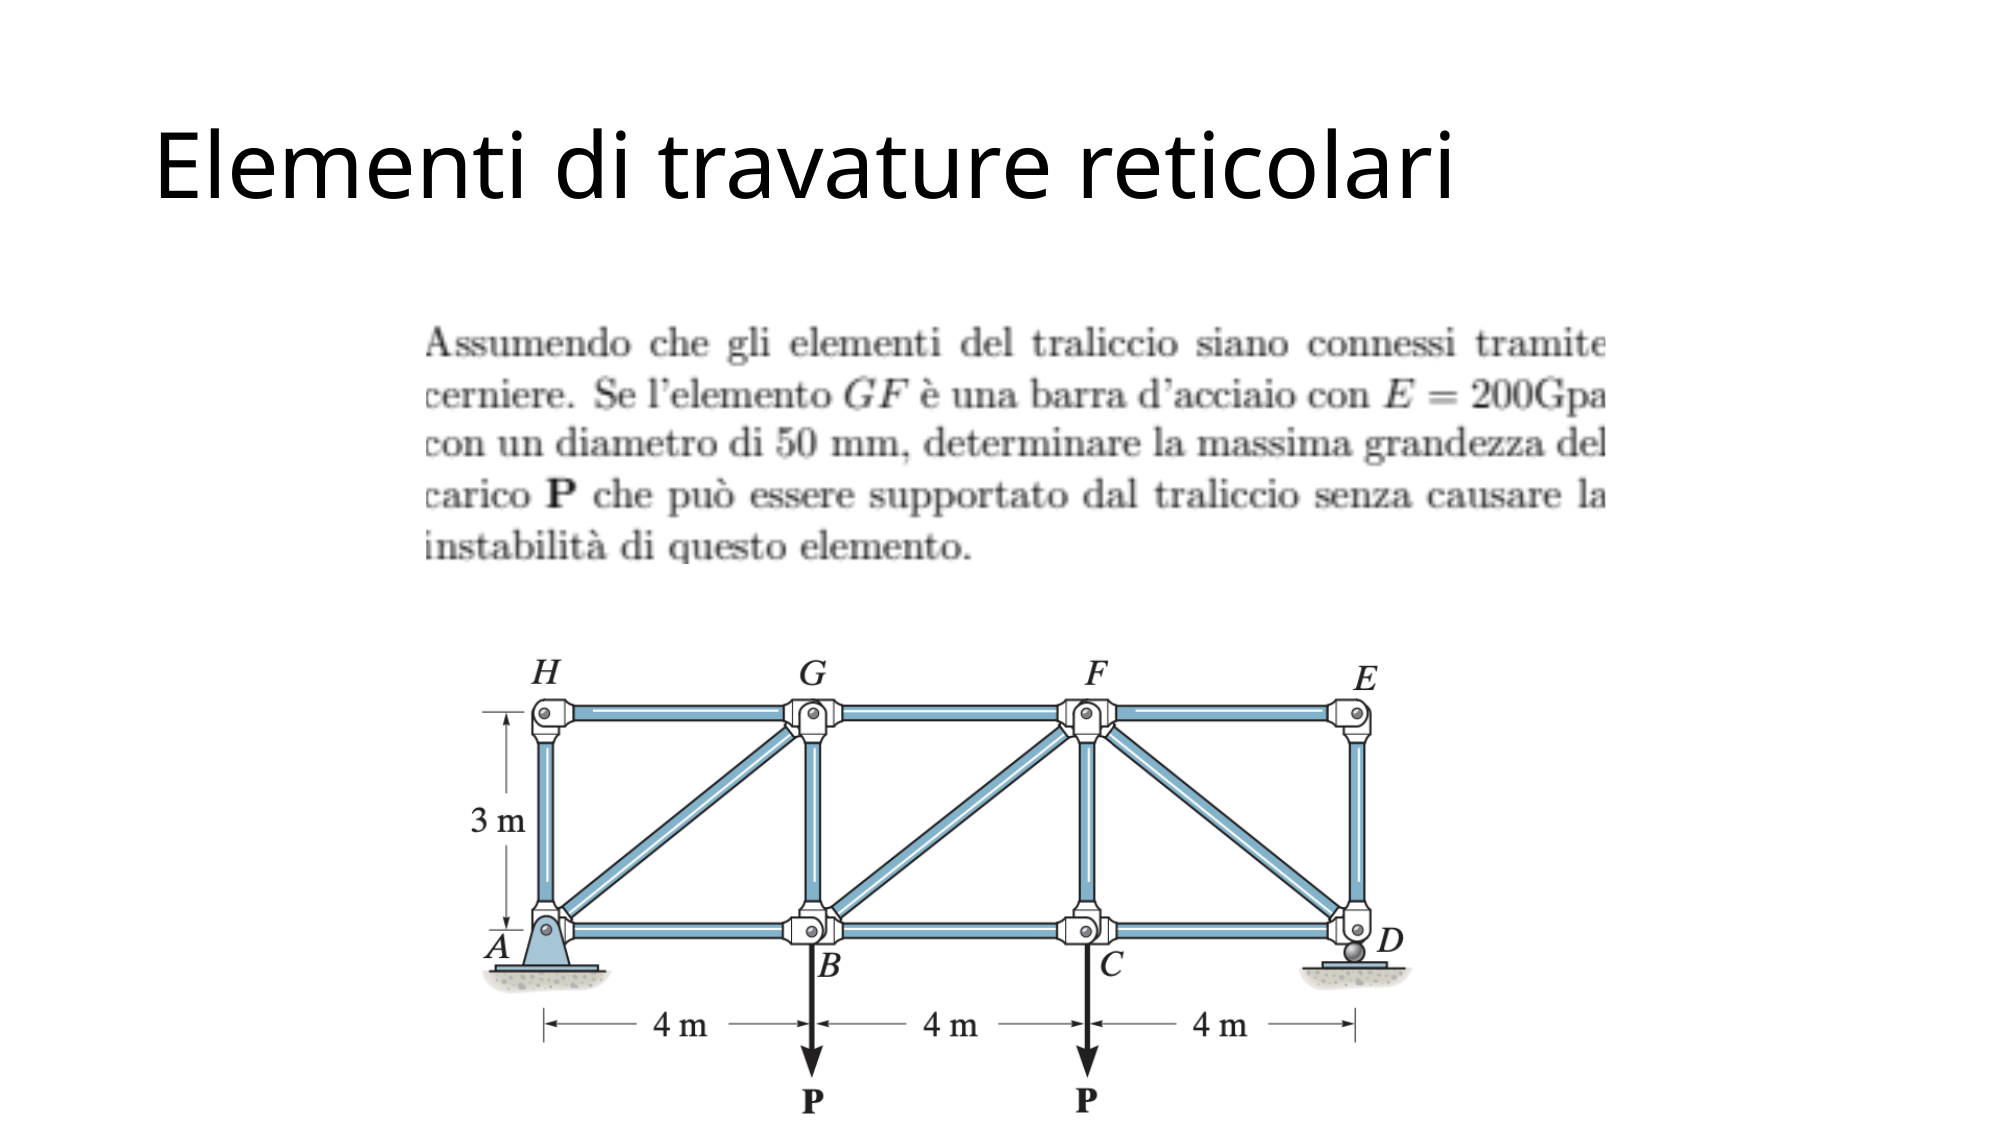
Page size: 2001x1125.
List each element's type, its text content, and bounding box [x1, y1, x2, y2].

picture [426, 325, 1606, 564]
title Elementi di travature reticolari [137, 59, 1863, 278]
picture [398, 616, 1453, 1125]
